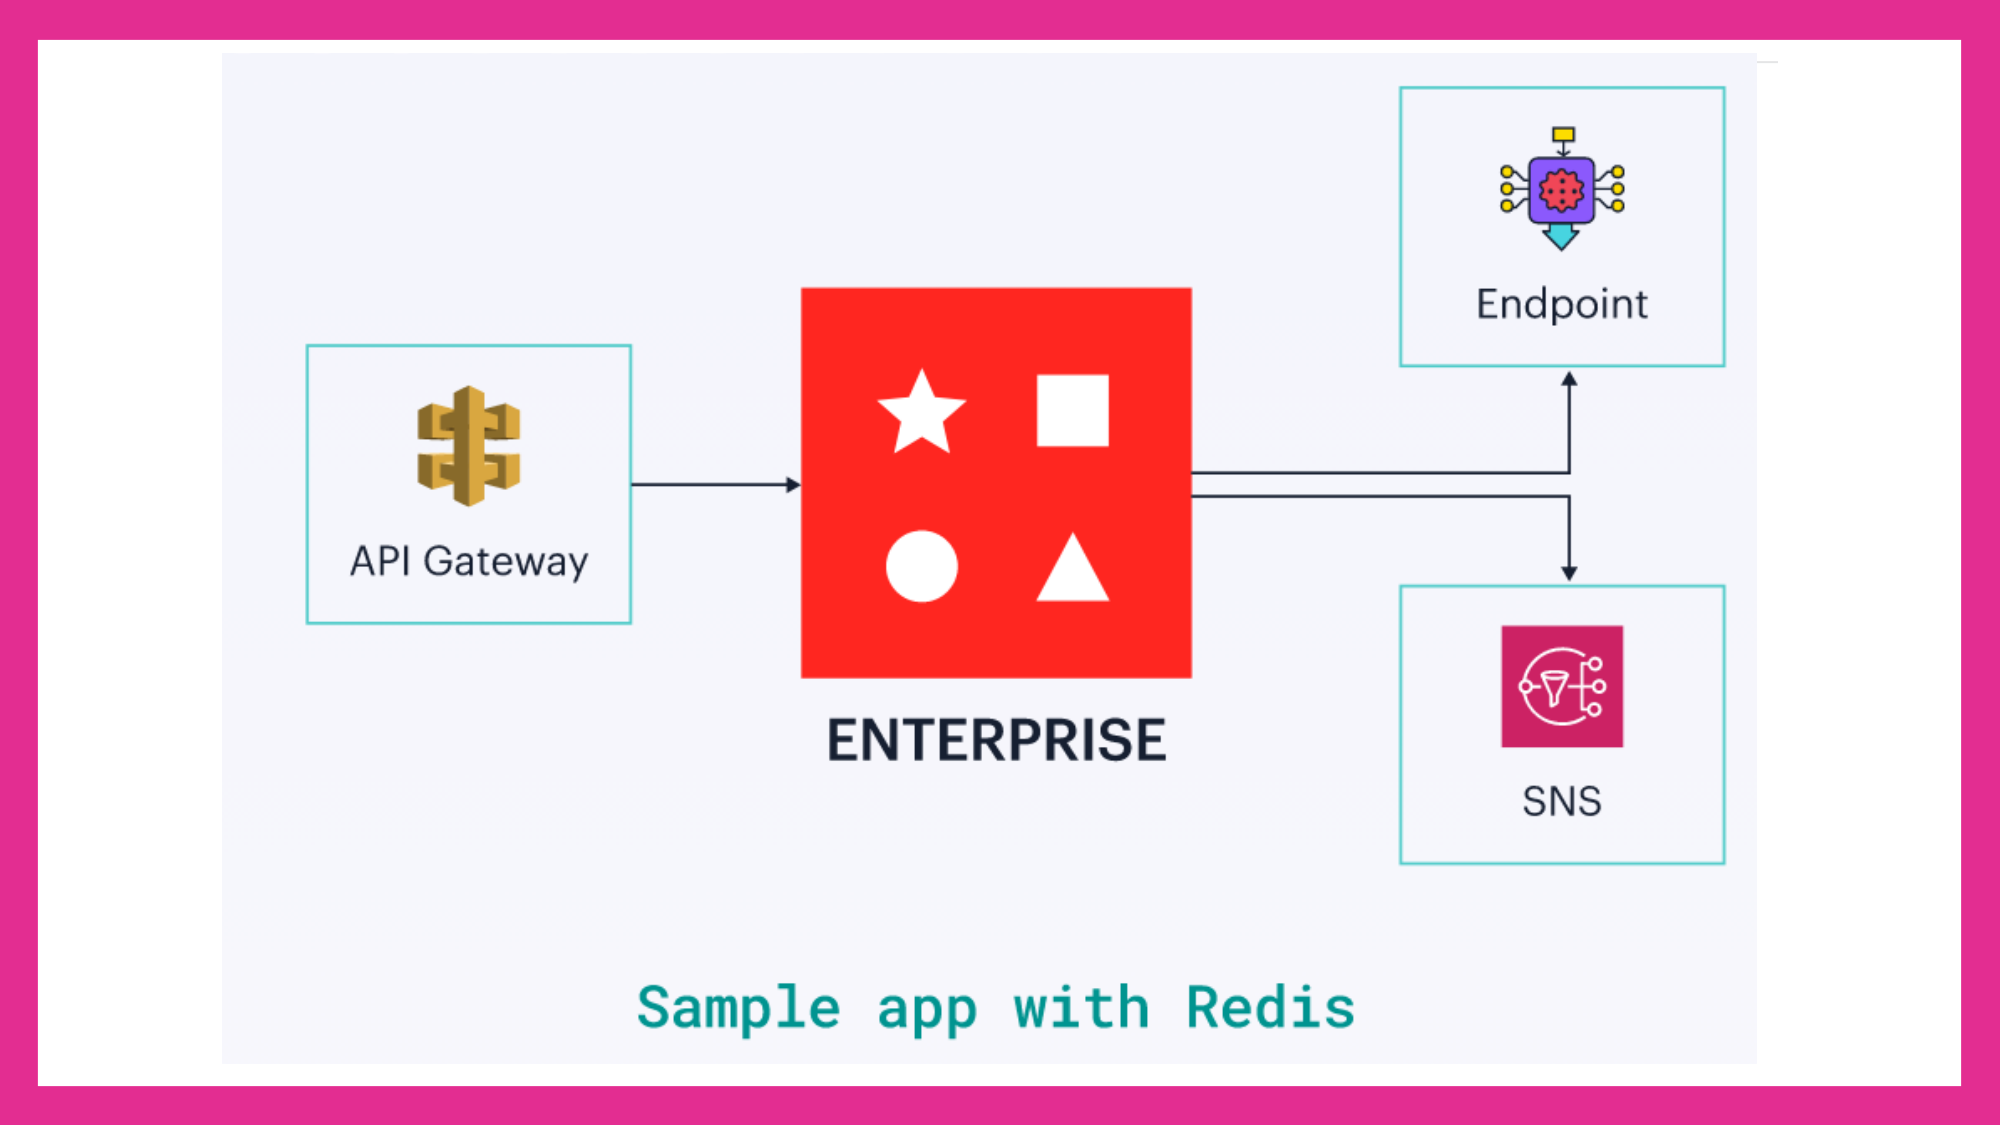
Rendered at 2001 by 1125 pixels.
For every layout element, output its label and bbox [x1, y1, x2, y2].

picture [222, 53, 1778, 1065]
